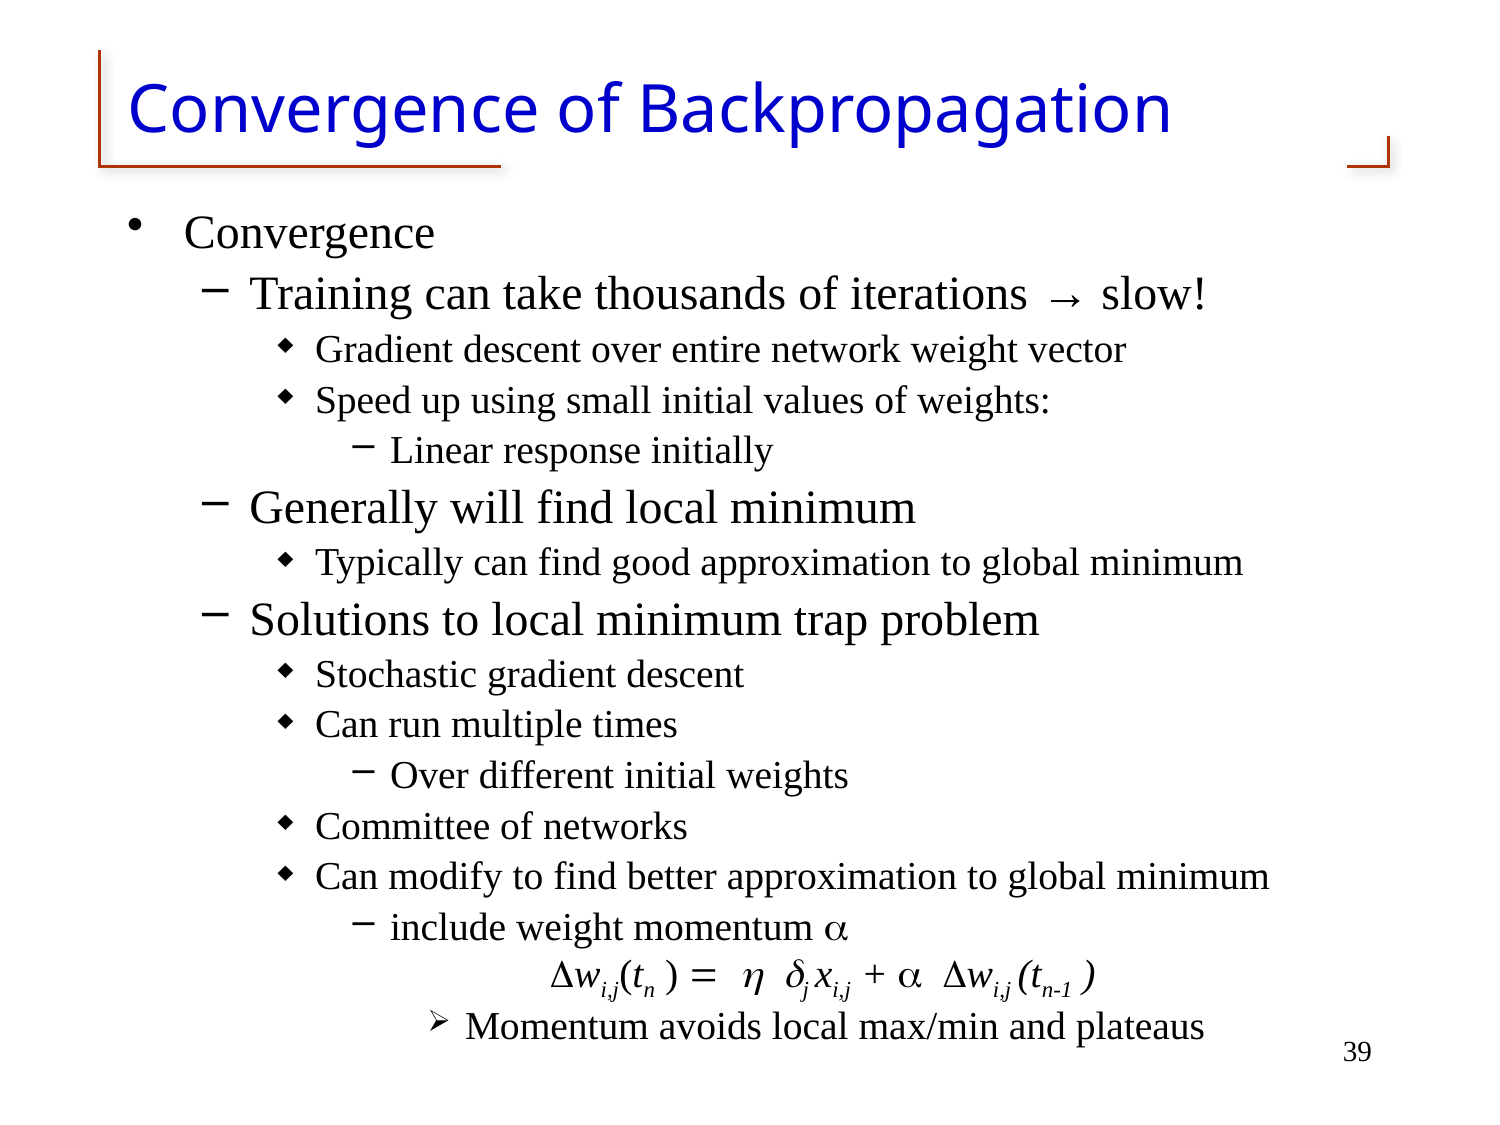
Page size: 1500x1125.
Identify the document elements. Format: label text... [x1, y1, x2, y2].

title Convergence of Backpropagation [112, 37, 1388, 175]
slide_number 39 [1074, 1024, 1388, 1101]
list Convergence Training can take thousands of iterations → slow! Gradient descent over entire network weight vector Speed up using small initial values of weights: Linear response initially Generally will find local minimum Typically can find good approximation to global minimum Solutions to local minimum trap problem Stochastic gradient descent Can run multiple times Over different initial weights Committee of networks Can modify to find better approximation to global minimum include weight momentum a Dwi,j(tn ) = h dj xi,j + a Dwi,j (tn-1 ) Momentum avoids local max/min and plateaus [112, 200, 1388, 1000]
